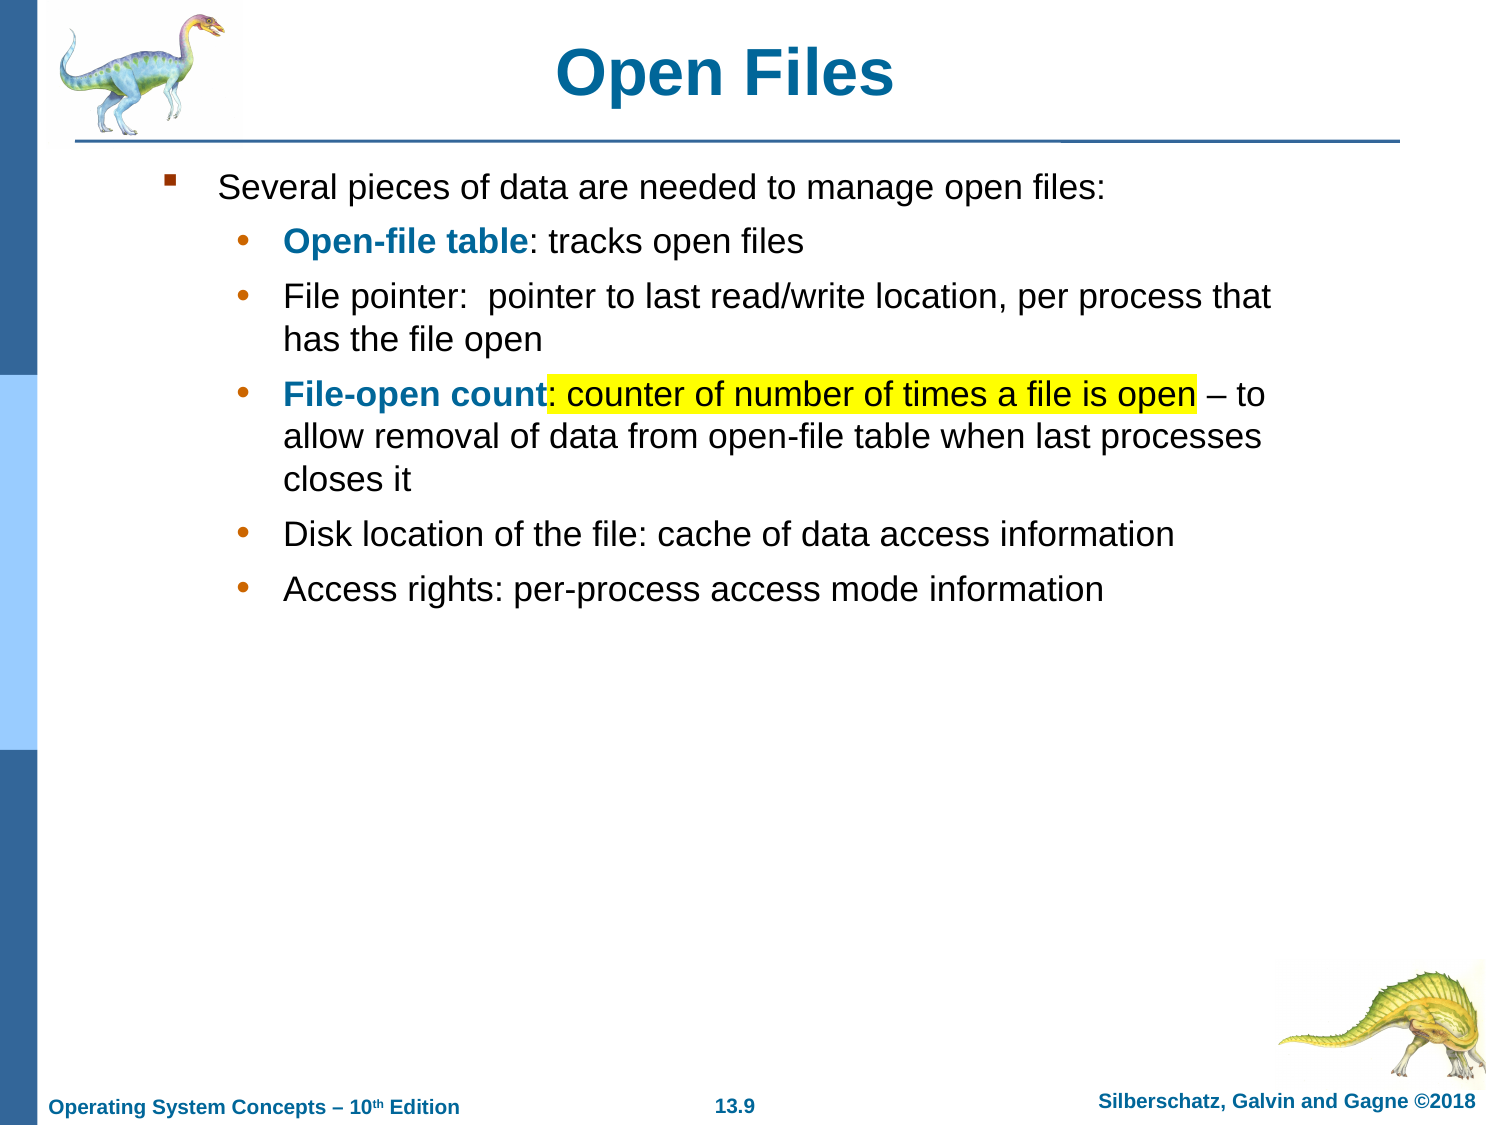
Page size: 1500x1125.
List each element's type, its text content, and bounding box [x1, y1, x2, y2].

list Several pieces of data are needed to manage open files: Open-file table: tracks open files File pointer: pointer to last read/write location, per process that has the file open File-open count: counter of number of times a file is open – to allow removal of data from open-file table when last processes closes it Disk location of the file: cache of data access information Access rights: per-process access mode information [146, 156, 1331, 912]
title Open Files [50, 21, 1401, 117]
picture [46, 0, 243, 149]
picture [1275, 959, 1486, 1090]
